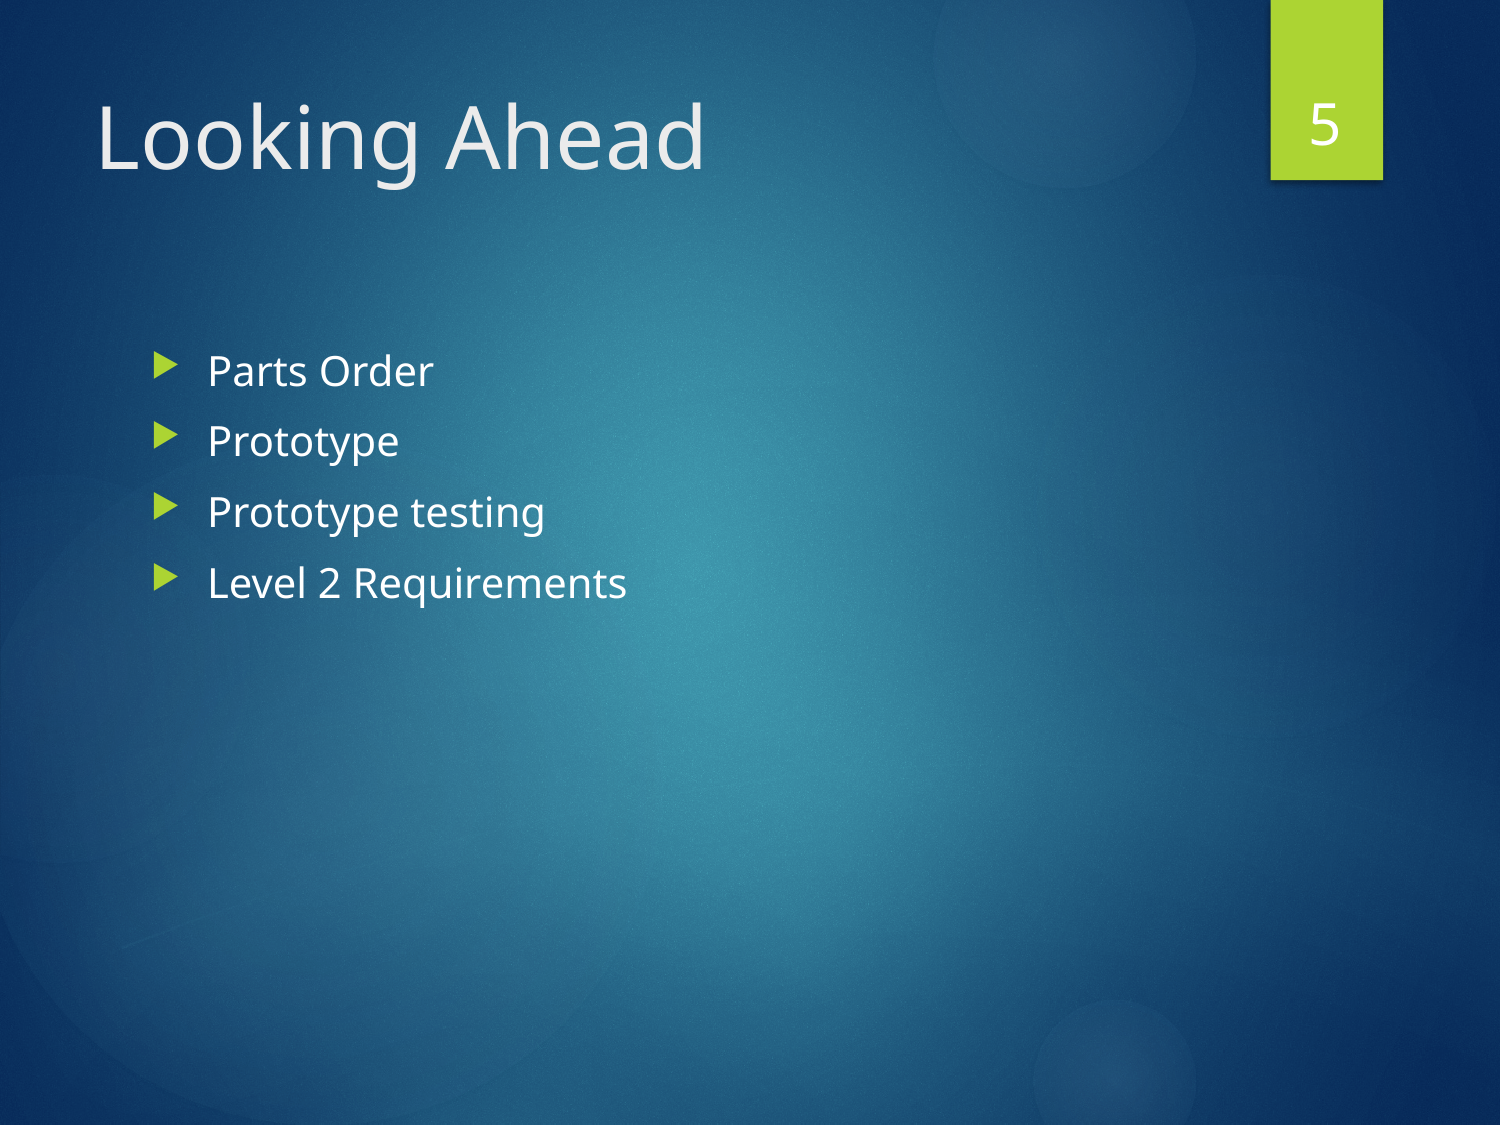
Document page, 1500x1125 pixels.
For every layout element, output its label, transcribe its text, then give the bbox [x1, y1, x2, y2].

slide_number 5 [1273, 48, 1378, 175]
title Looking Ahead [79, 74, 1237, 304]
list Parts Order Prototype Prototype testing Level 2 Requirements [135, 336, 1237, 1025]
